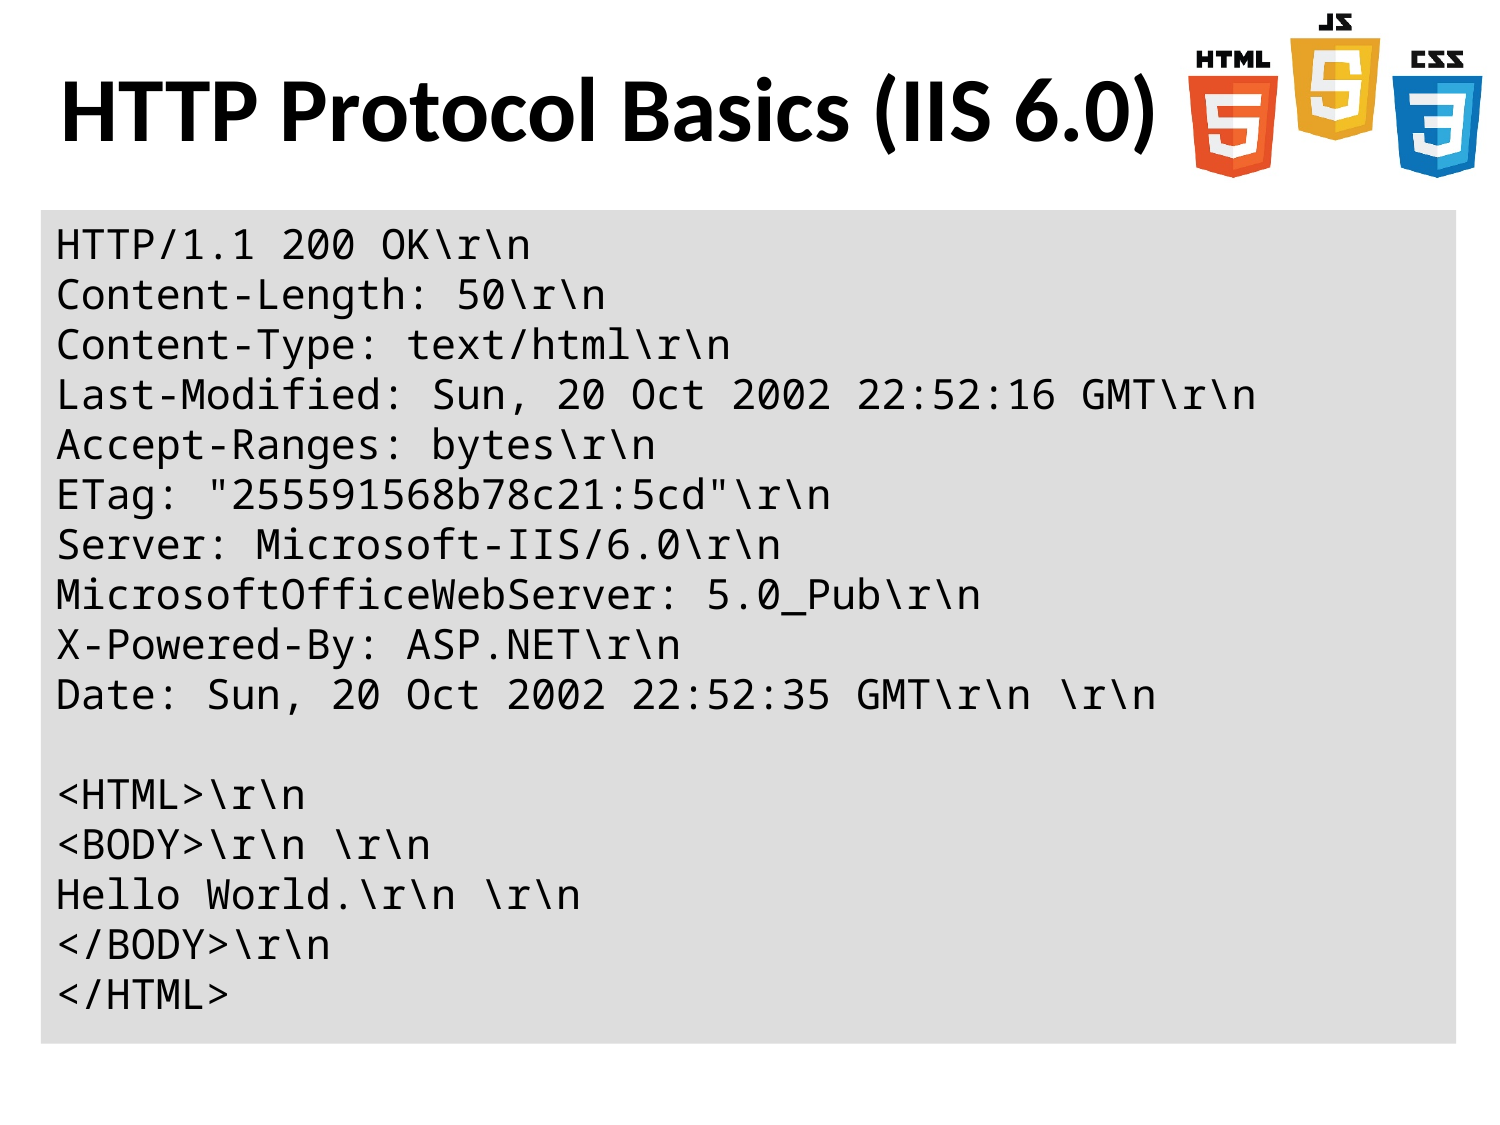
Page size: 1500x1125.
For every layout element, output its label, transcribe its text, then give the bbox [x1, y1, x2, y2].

text_box HTTP Protocol Basics (IIS 6.0) [45, 42, 1175, 167]
text_box HTTP/1.1 200 OK\r\n Content-Length: 50\r\n Content-Type: text/html\r\n Last-Modified: Sun, 20 Oct 2002 22:52:16 GMT\r\n Accept-Ranges: bytes\r\n ETag: "255591568b78c21:5cd"\r\n Server: Microsoft-IIS/6.0\r\n MicrosoftOfficeWebServer: 5.0_Pub\r\n X-Powered-By: ASP.NET\r\n Date: Sun, 20 Oct 2002 22:52:35 GMT\r\n \r\n <HTML>\r\n <BODY>\r\n \r\n Hello World.\r\n \r\n </BODY>\r\n </HTML> [40, 210, 1457, 1044]
picture [1180, 11, 1490, 183]
